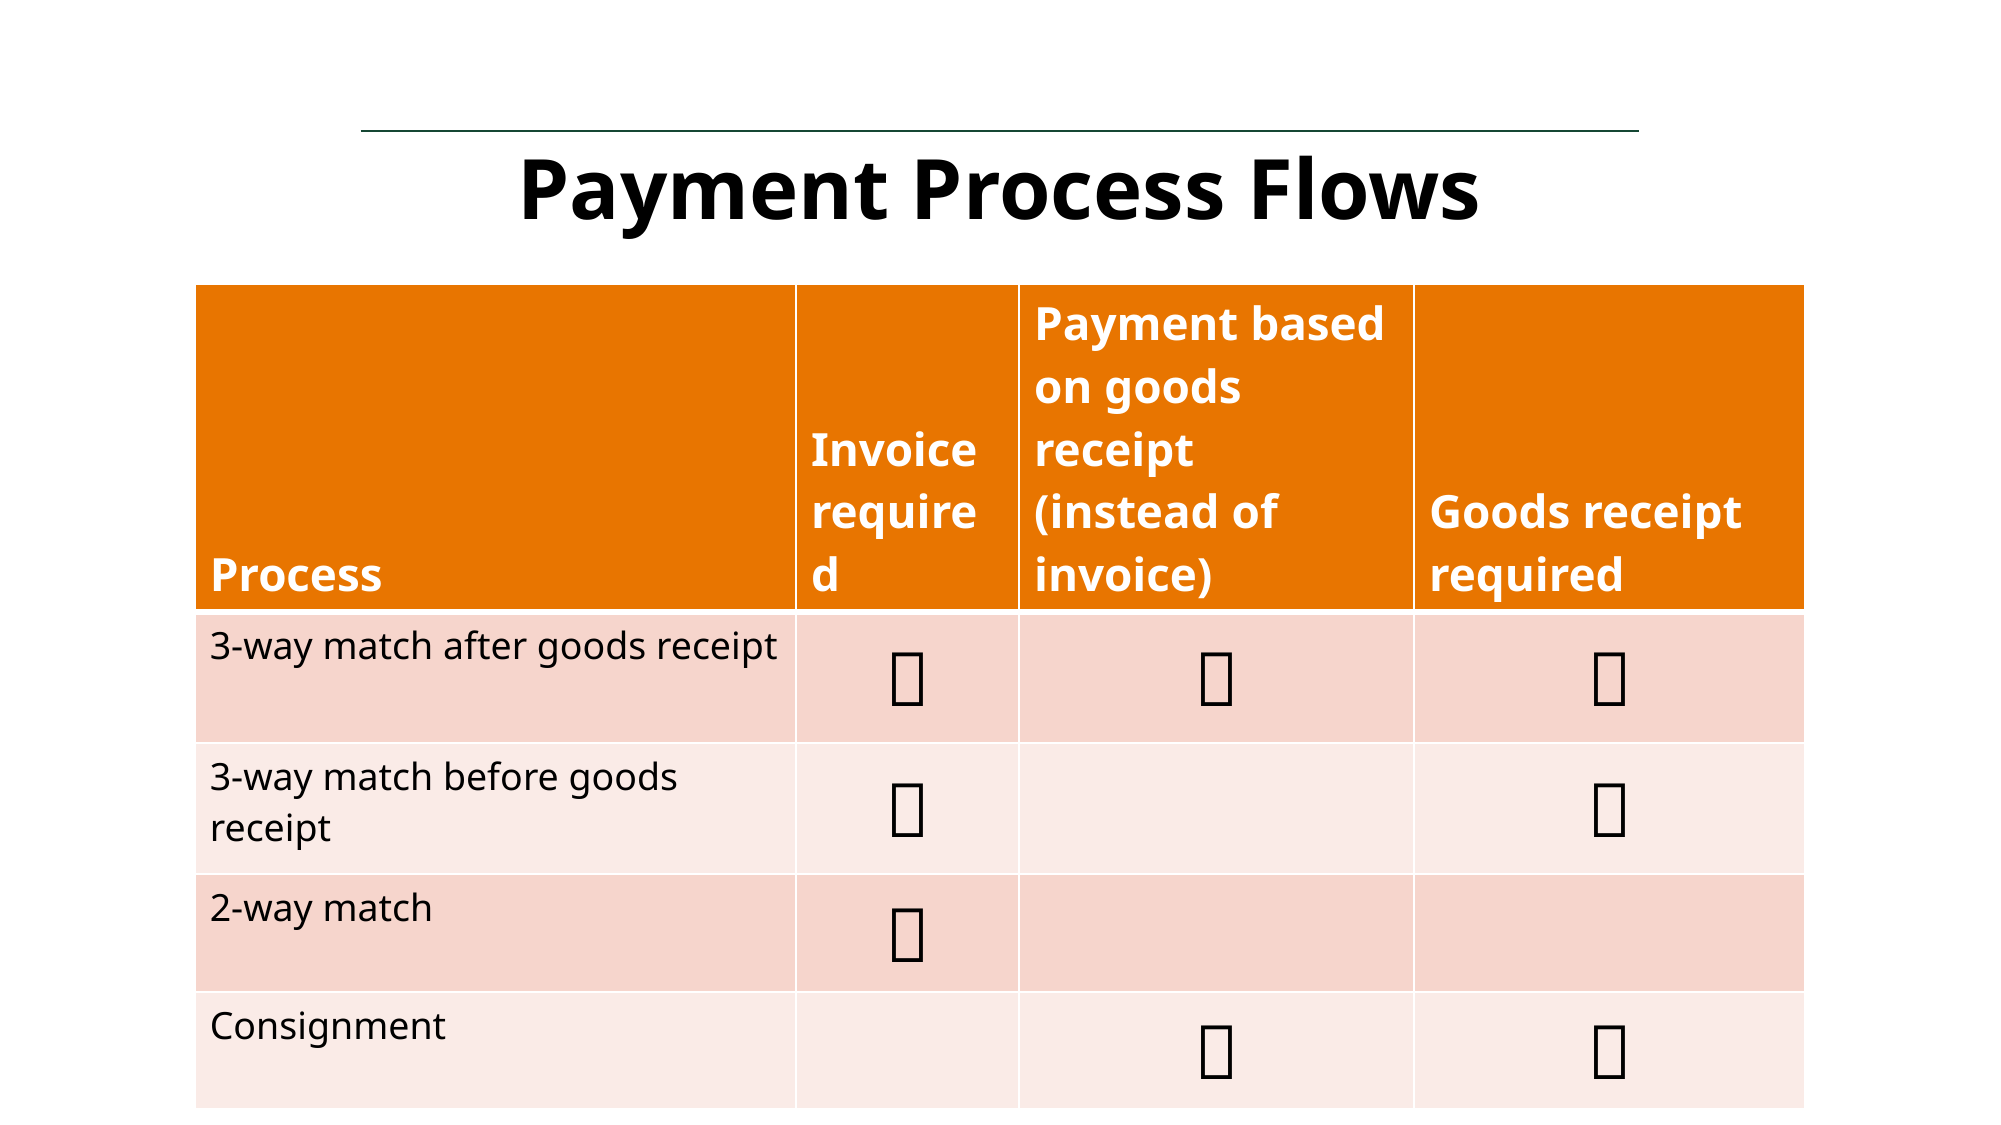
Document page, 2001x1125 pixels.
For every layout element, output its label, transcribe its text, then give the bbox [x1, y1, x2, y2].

table_cell Consignment [196, 993, 795, 1108]
table_cell  [1415, 993, 1804, 1108]
table_cell [1415, 875, 1804, 991]
table_cell  [1415, 744, 1804, 873]
table_cell  [797, 875, 1018, 991]
table_cell  [1020, 615, 1413, 742]
table_cell  [797, 615, 1018, 742]
title Payment Process Flows [150, 151, 1850, 302]
table_cell  [1020, 993, 1413, 1108]
table_cell [1020, 744, 1413, 873]
table_header Goods receipt required [1415, 285, 1804, 609]
table_cell [1020, 875, 1413, 991]
table_cell [797, 993, 1018, 1108]
table_cell  [797, 744, 1018, 873]
table_cell 3-way match before goods receipt [196, 744, 795, 873]
table_header Payment based on goods receipt (instead of invoice) [1020, 285, 1413, 609]
table_header Process [196, 285, 795, 609]
table_cell 2-way match [196, 875, 795, 991]
table_cell  [1415, 615, 1804, 742]
table_header Invoice required [797, 285, 1018, 609]
table_cell 3-way match after goods receipt [196, 615, 795, 742]
